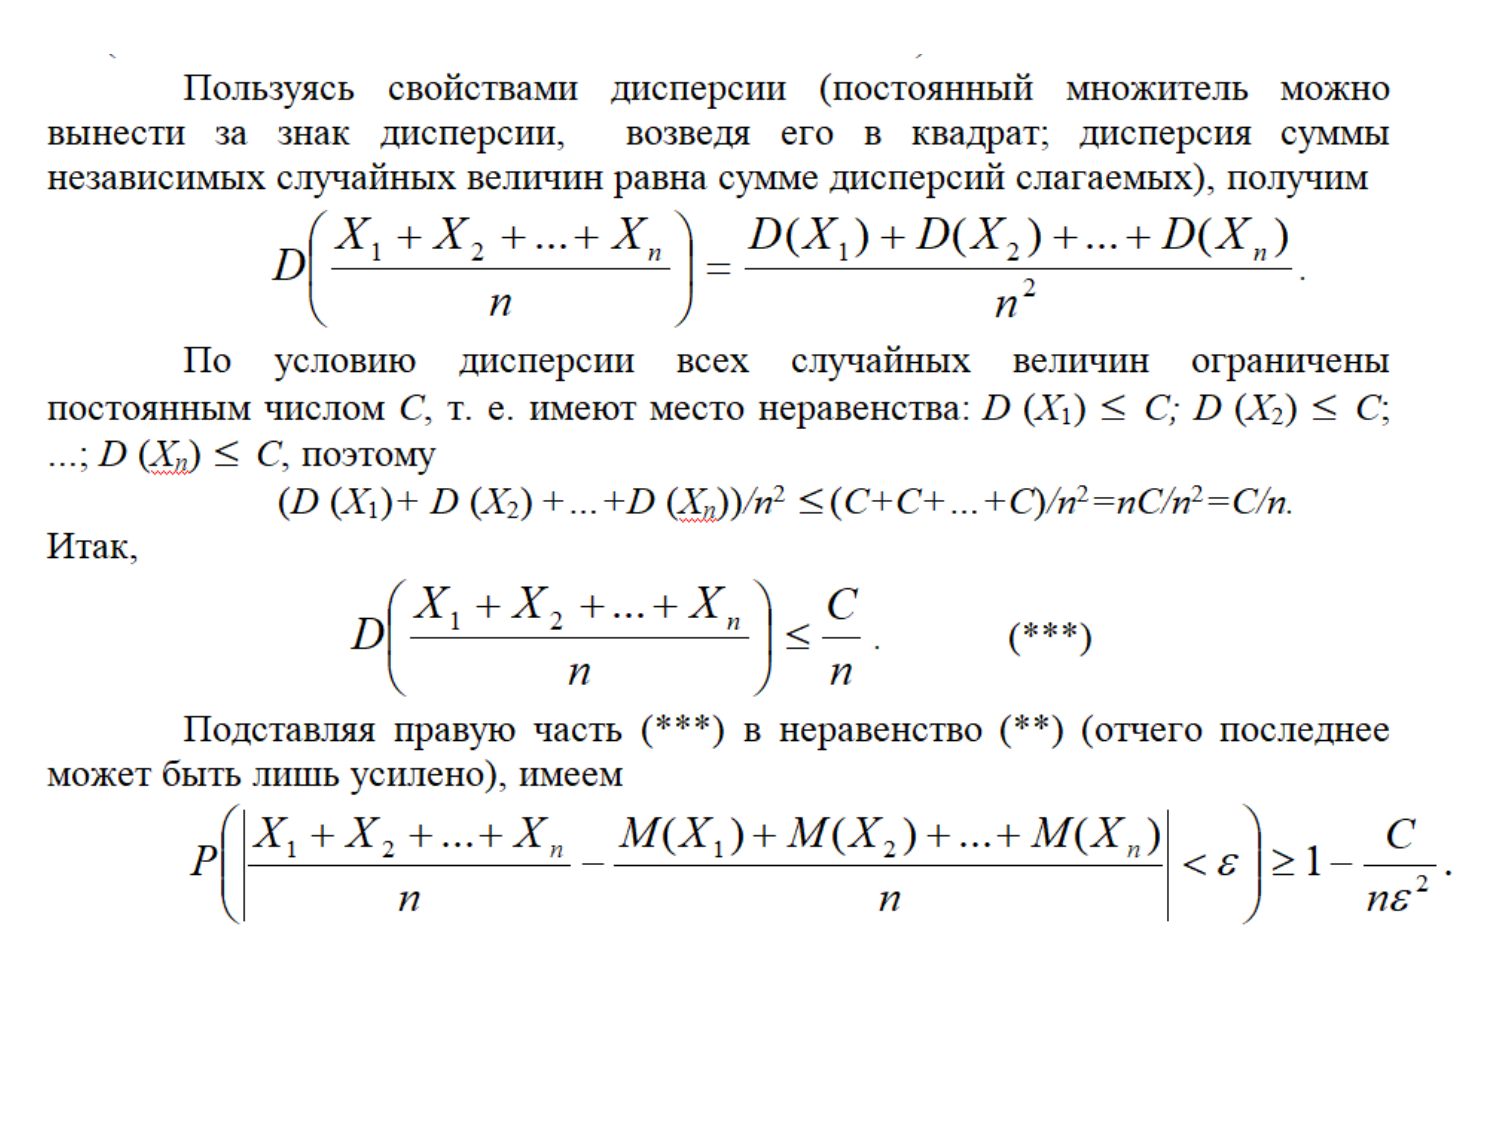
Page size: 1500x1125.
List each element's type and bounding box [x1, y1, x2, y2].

picture [22, 54, 1462, 929]
